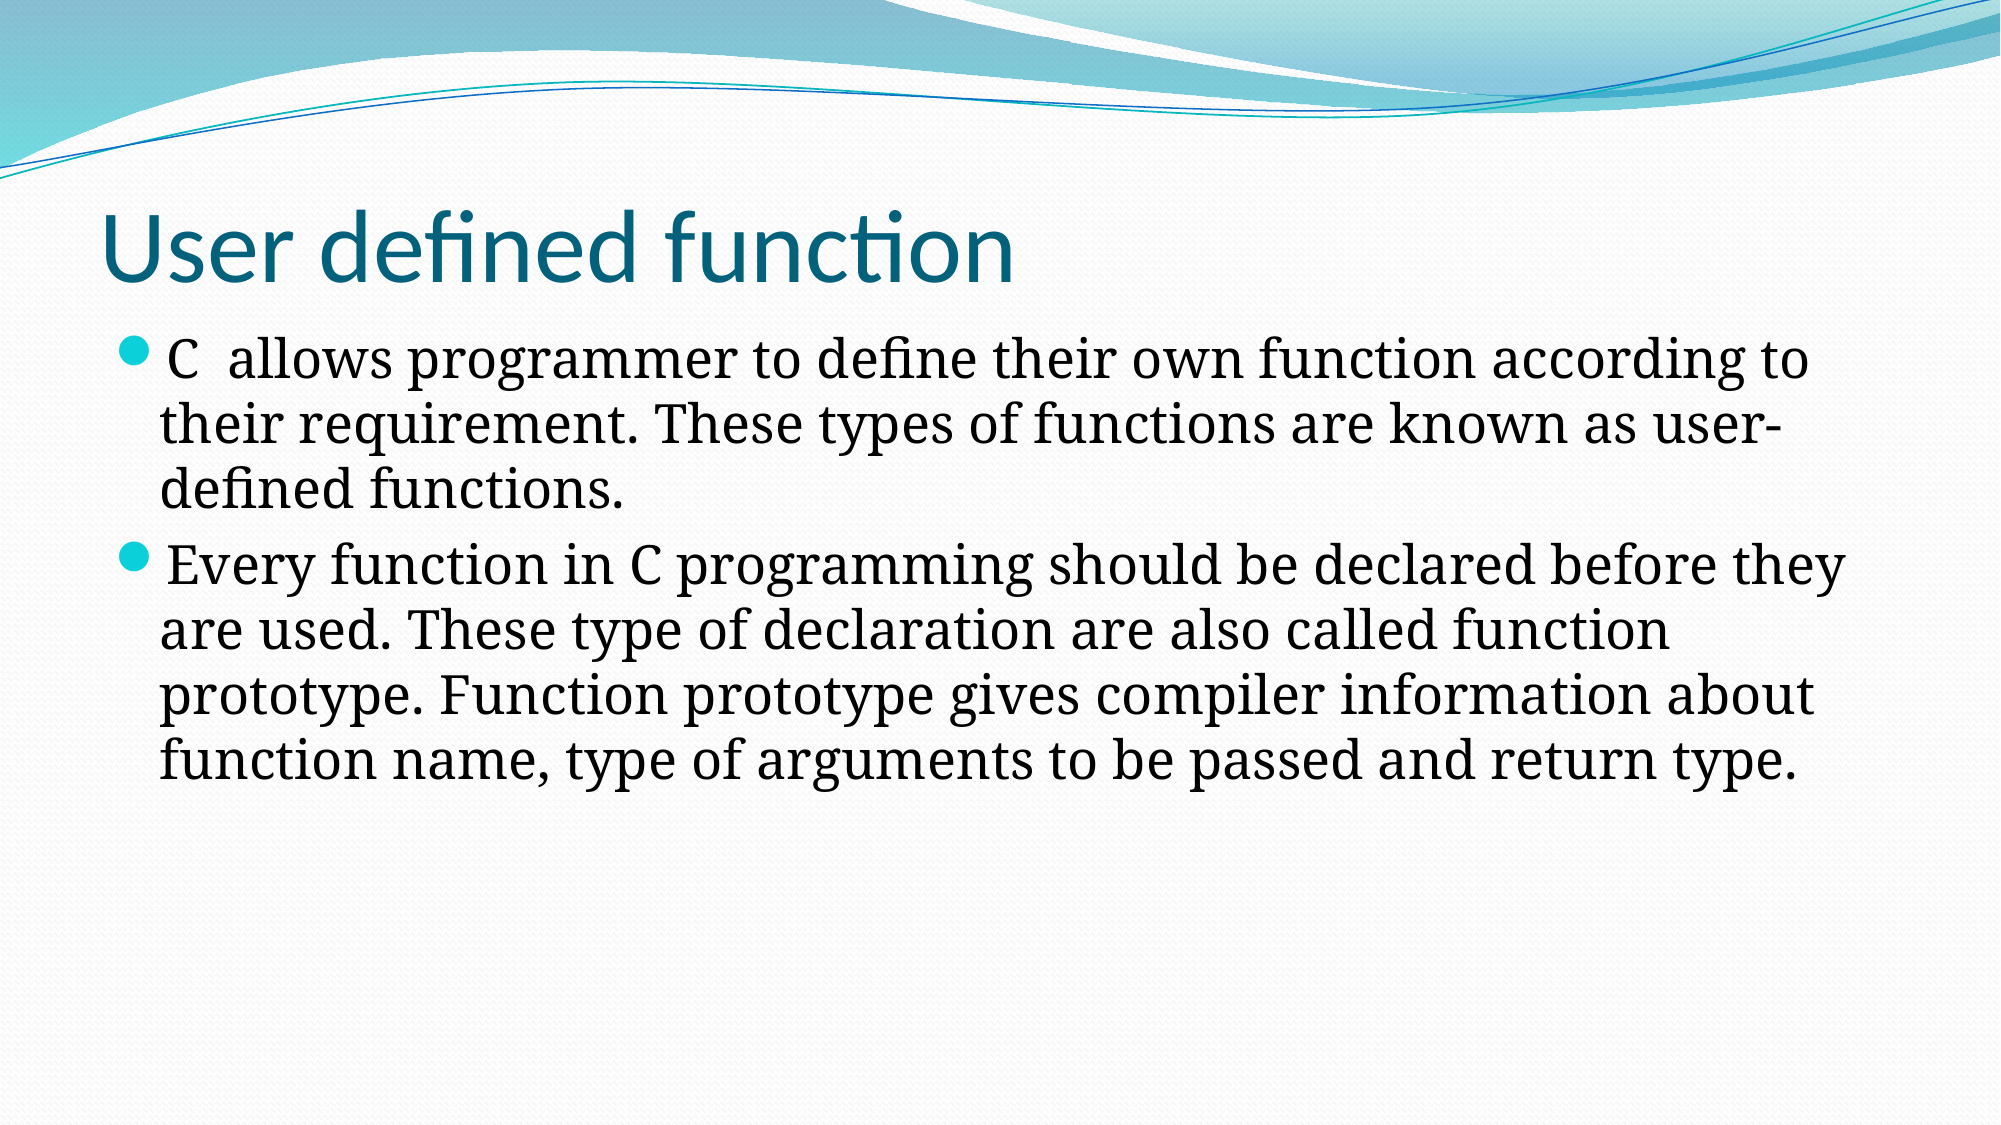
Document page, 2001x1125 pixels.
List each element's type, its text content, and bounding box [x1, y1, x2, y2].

title User defined function [99, 115, 1900, 303]
list C allows programmer to define their own function according to their requirement. These types of functions are known as user-defined functions. Every function in C programming should be declared before they are used. These type of declaration are also called function prototype. Function prototype gives compiler information about function name, type of arguments to be passed and return type. [99, 317, 1900, 1038]
